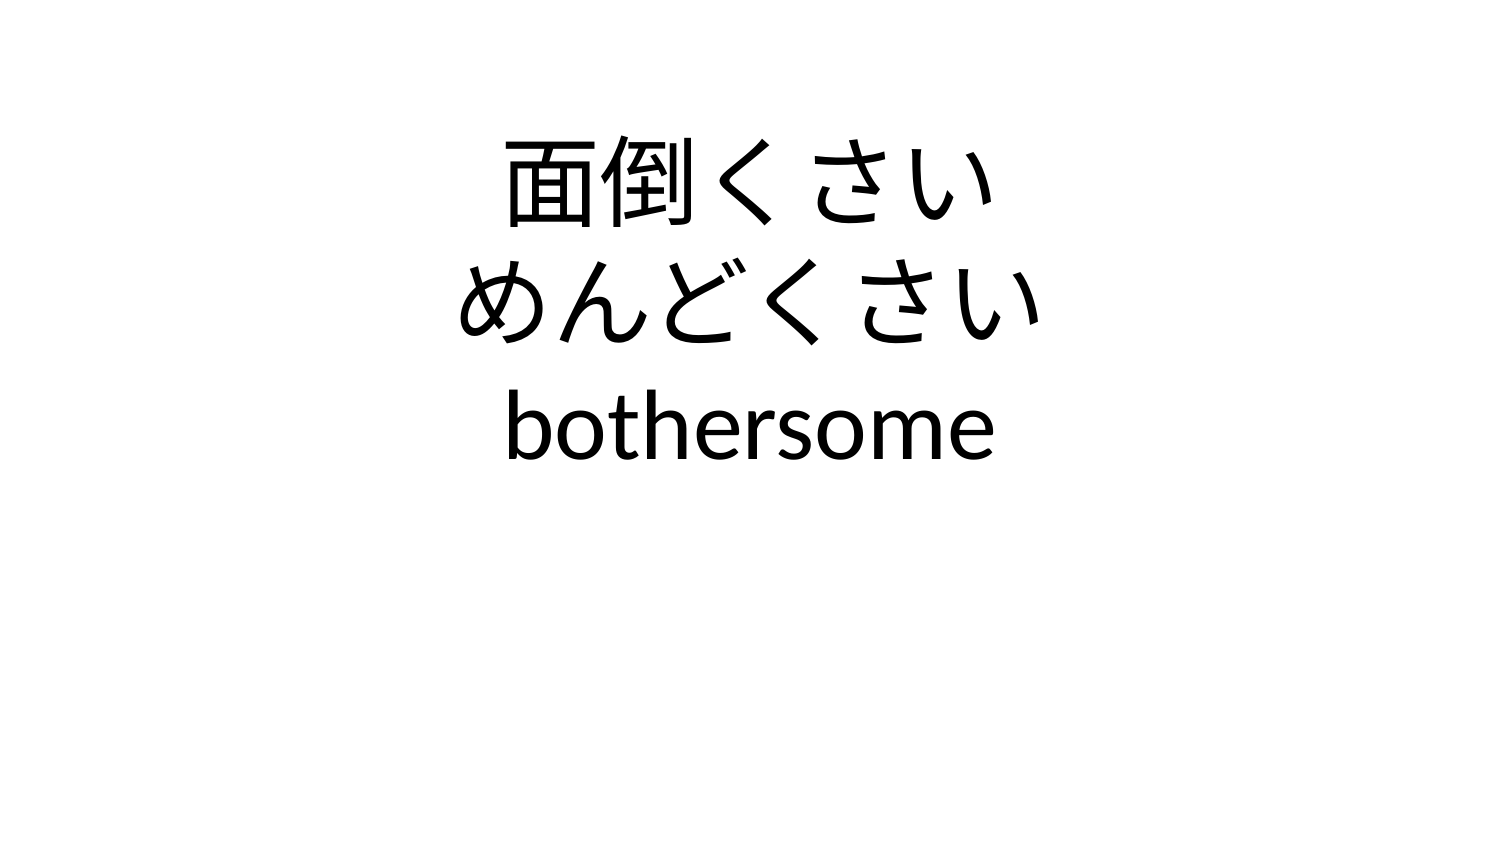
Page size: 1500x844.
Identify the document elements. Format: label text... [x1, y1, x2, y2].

text_box 面倒くさい めんどくさい bothersome [0, 149, 1500, 450]
